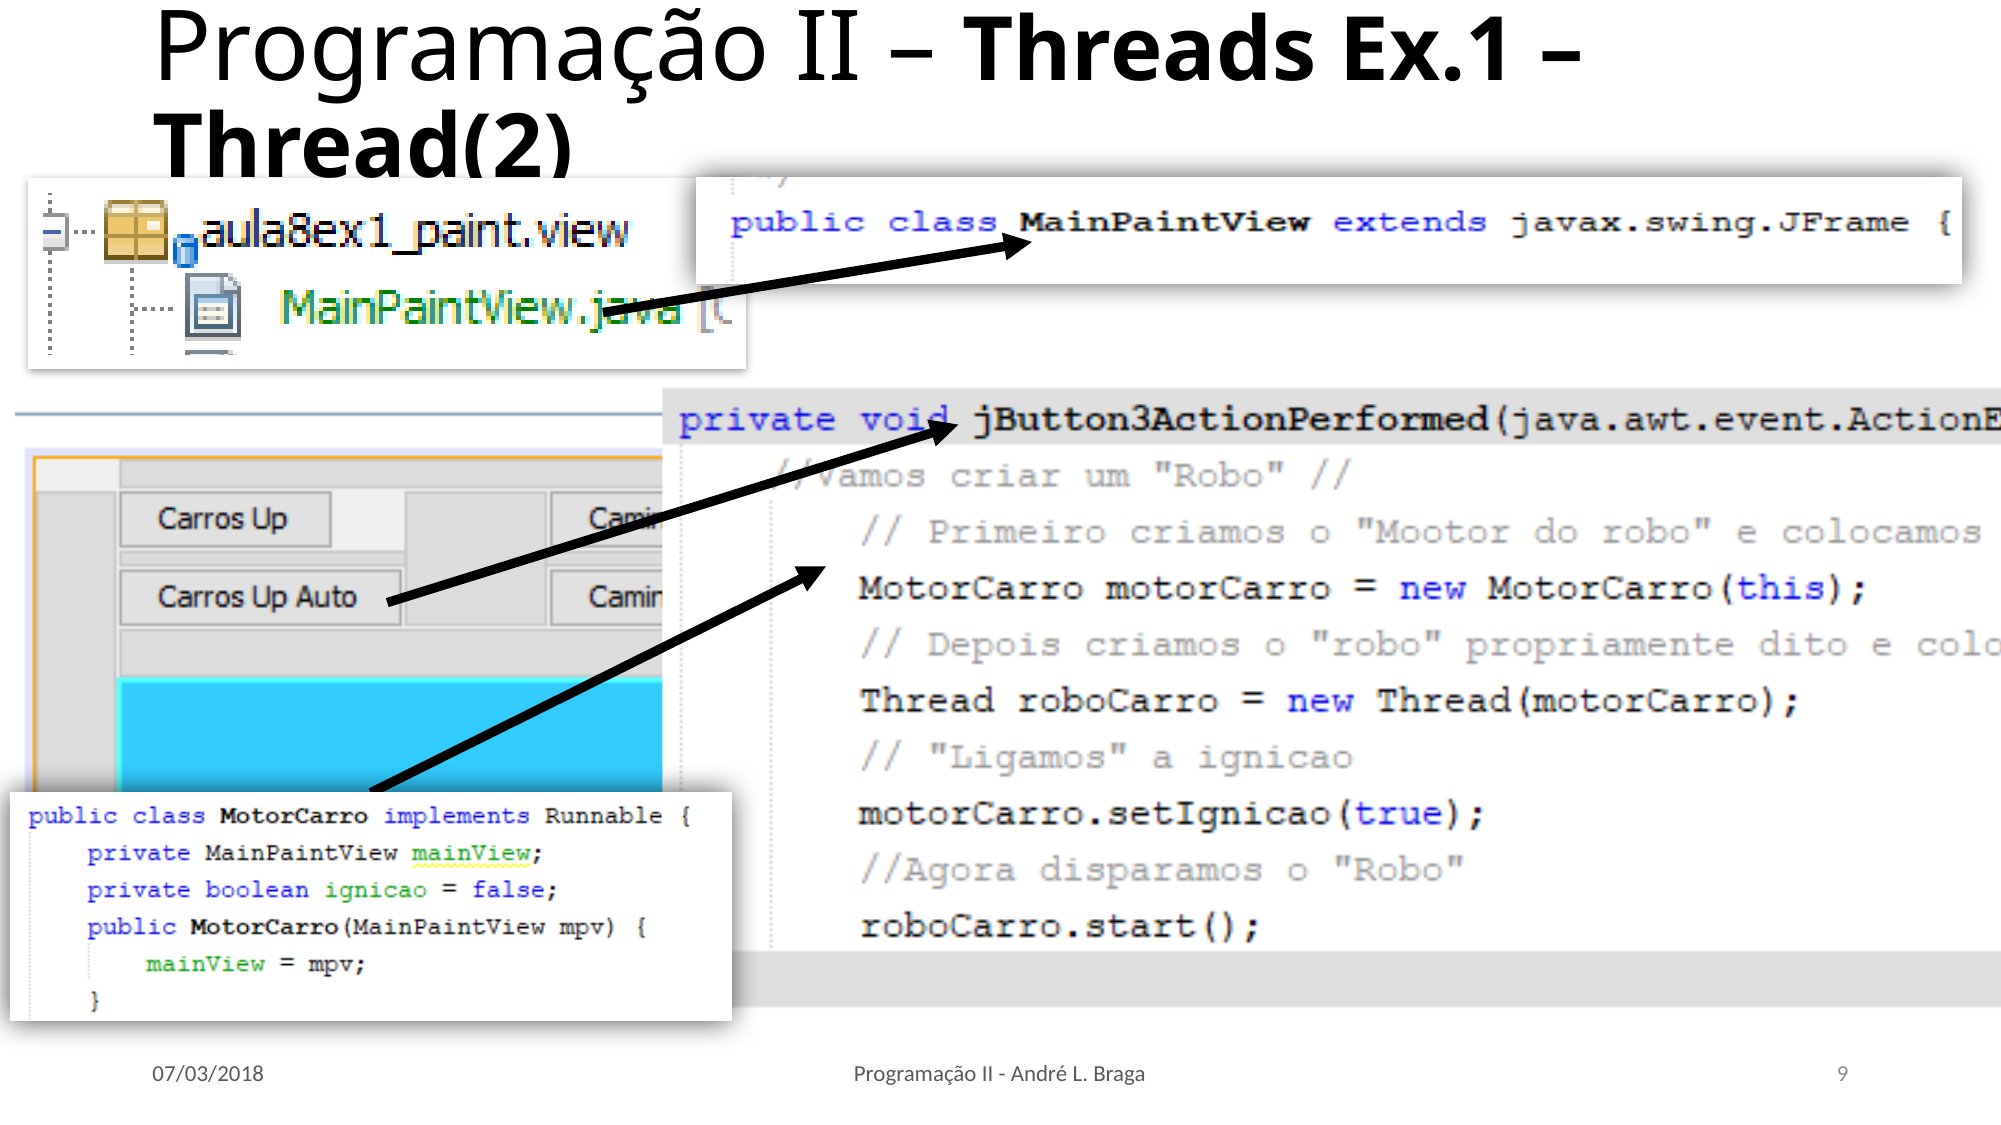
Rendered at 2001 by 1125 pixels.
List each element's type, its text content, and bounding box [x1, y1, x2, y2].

picture [9, 372, 2001, 1025]
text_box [602, 241, 1032, 313]
picture [42, 177, 1962, 355]
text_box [387, 424, 959, 603]
footer Programação II - André L. Braga [662, 1042, 1338, 1103]
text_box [370, 566, 826, 793]
slide_number 9 [1413, 1042, 1864, 1103]
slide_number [137, 1044, 588, 1103]
title Programação II – Threads Ex.1 – Thread(2) [137, 0, 1863, 175]
